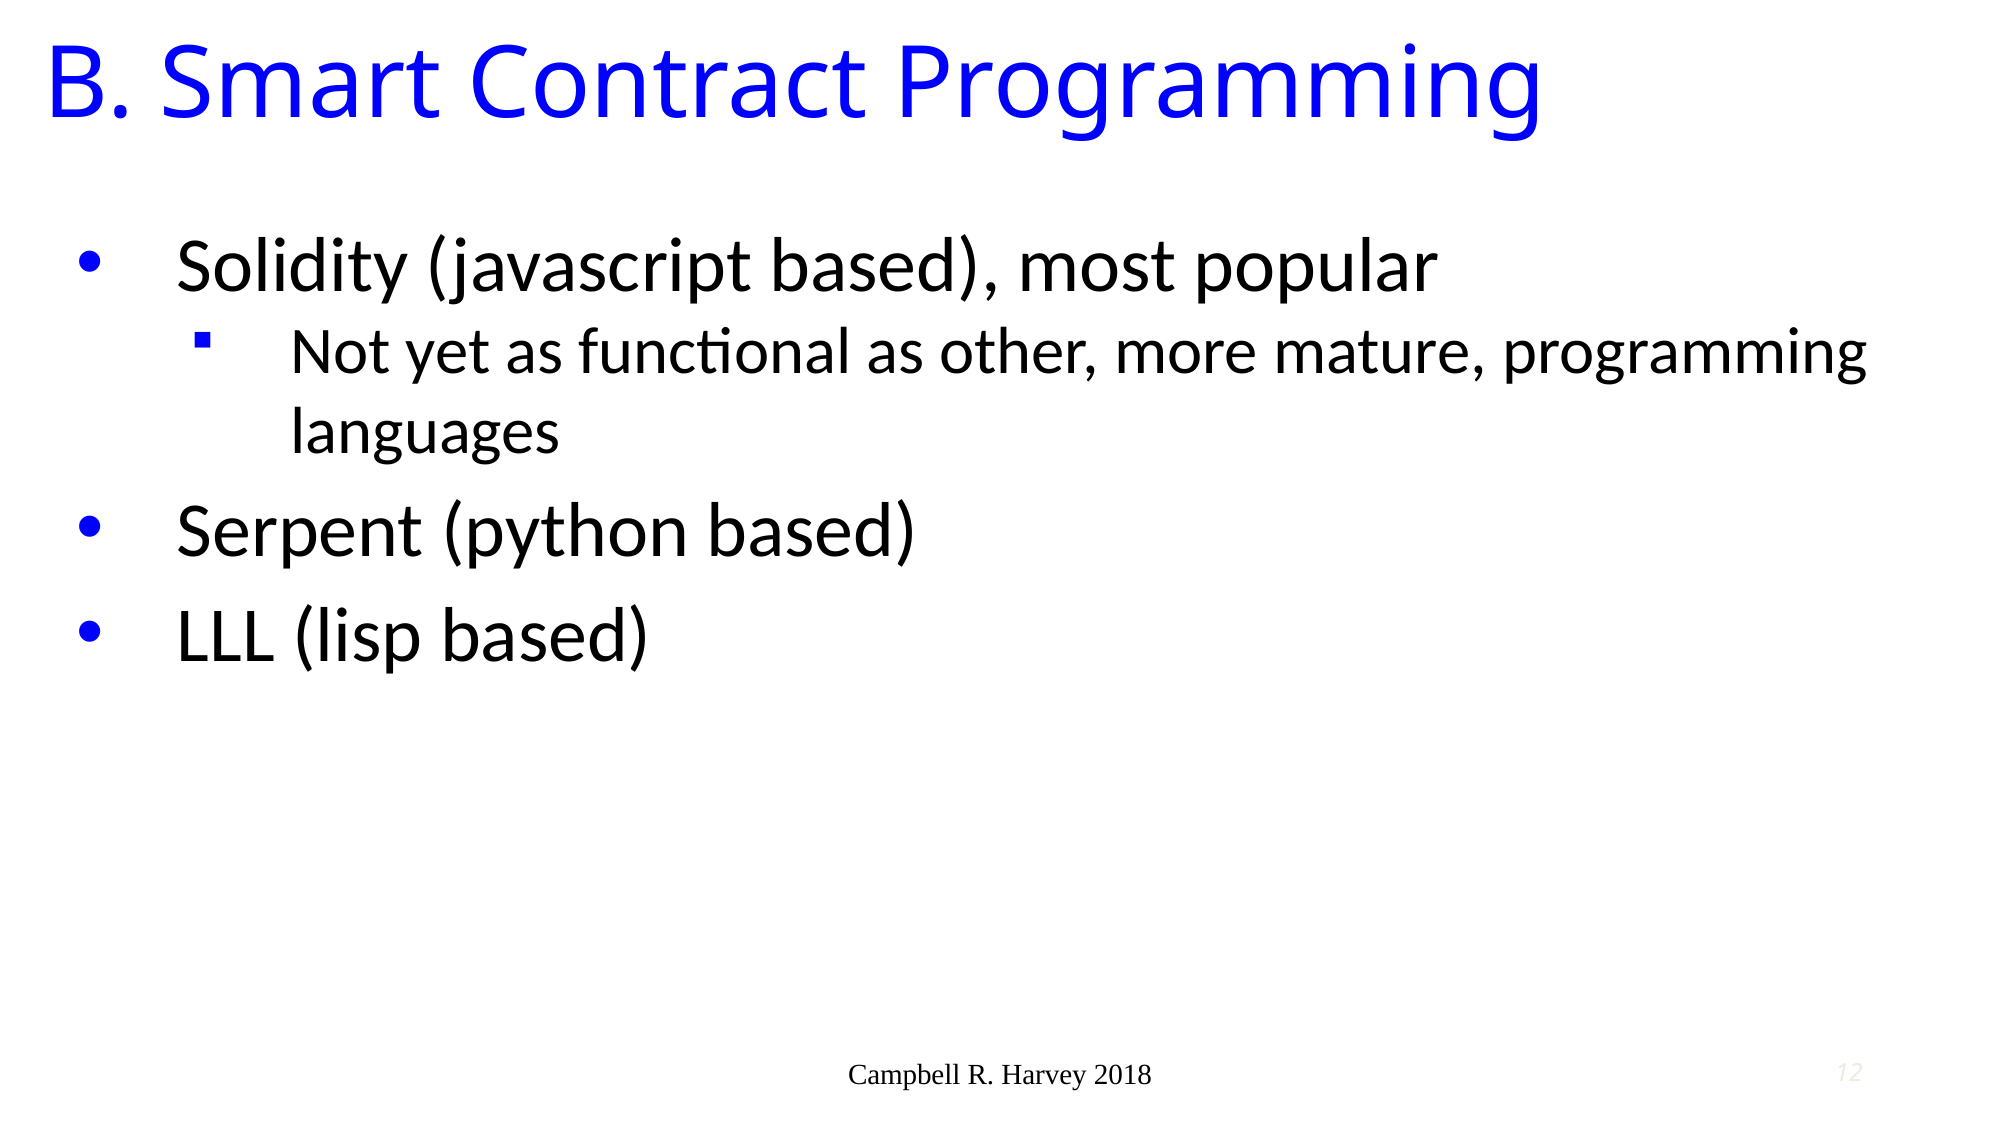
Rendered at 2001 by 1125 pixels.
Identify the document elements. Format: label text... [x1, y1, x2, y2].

title B. Smart Contract Programming [40, 15, 2000, 123]
slide_number 12 [1412, 1042, 1863, 1103]
text_box Solidity (javascript based), most popular Not yet as functional as other, more mature, programming languages Serpent (python based) LLL (lisp based) [73, 198, 1940, 880]
footer Campbell R. Harvey 2018 [662, 1042, 1338, 1103]
